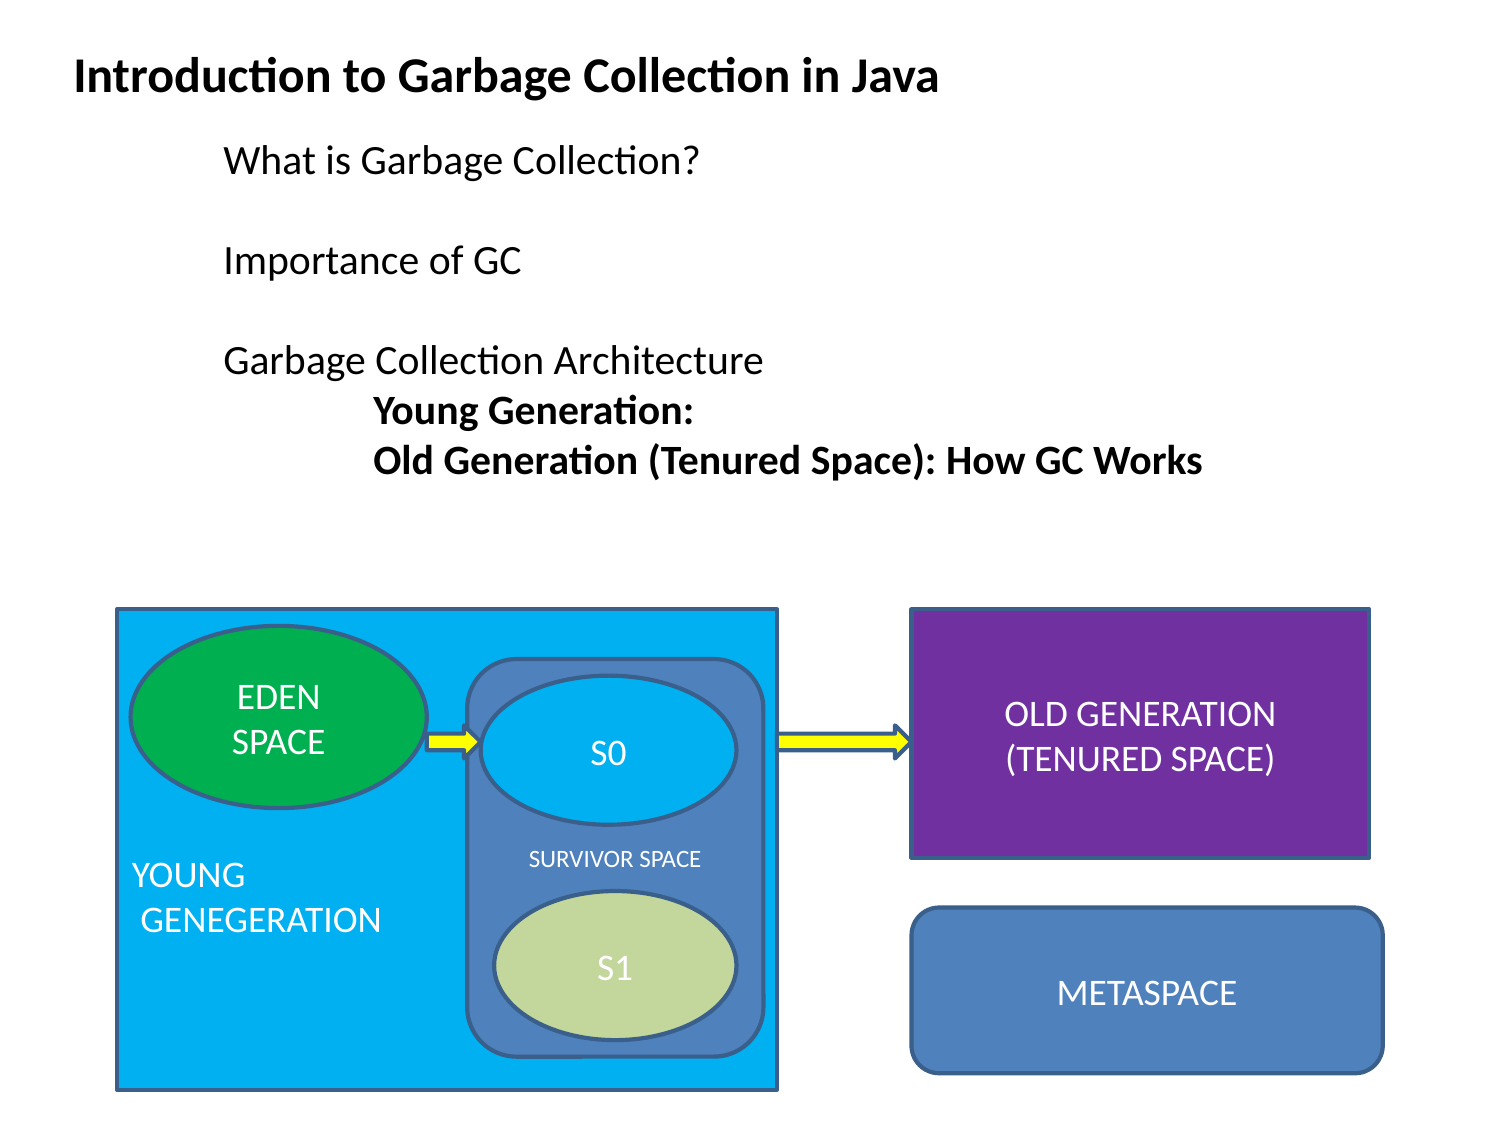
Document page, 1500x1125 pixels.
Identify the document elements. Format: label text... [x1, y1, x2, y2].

text_box Introduction to Garbage Collection in Java What is Garbage Collection? Importance of GC Garbage Collection Architecture Young Generation: Old Generation (Tenured Space): How GC Works [58, 35, 1407, 490]
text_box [116, 609, 1383, 1091]
